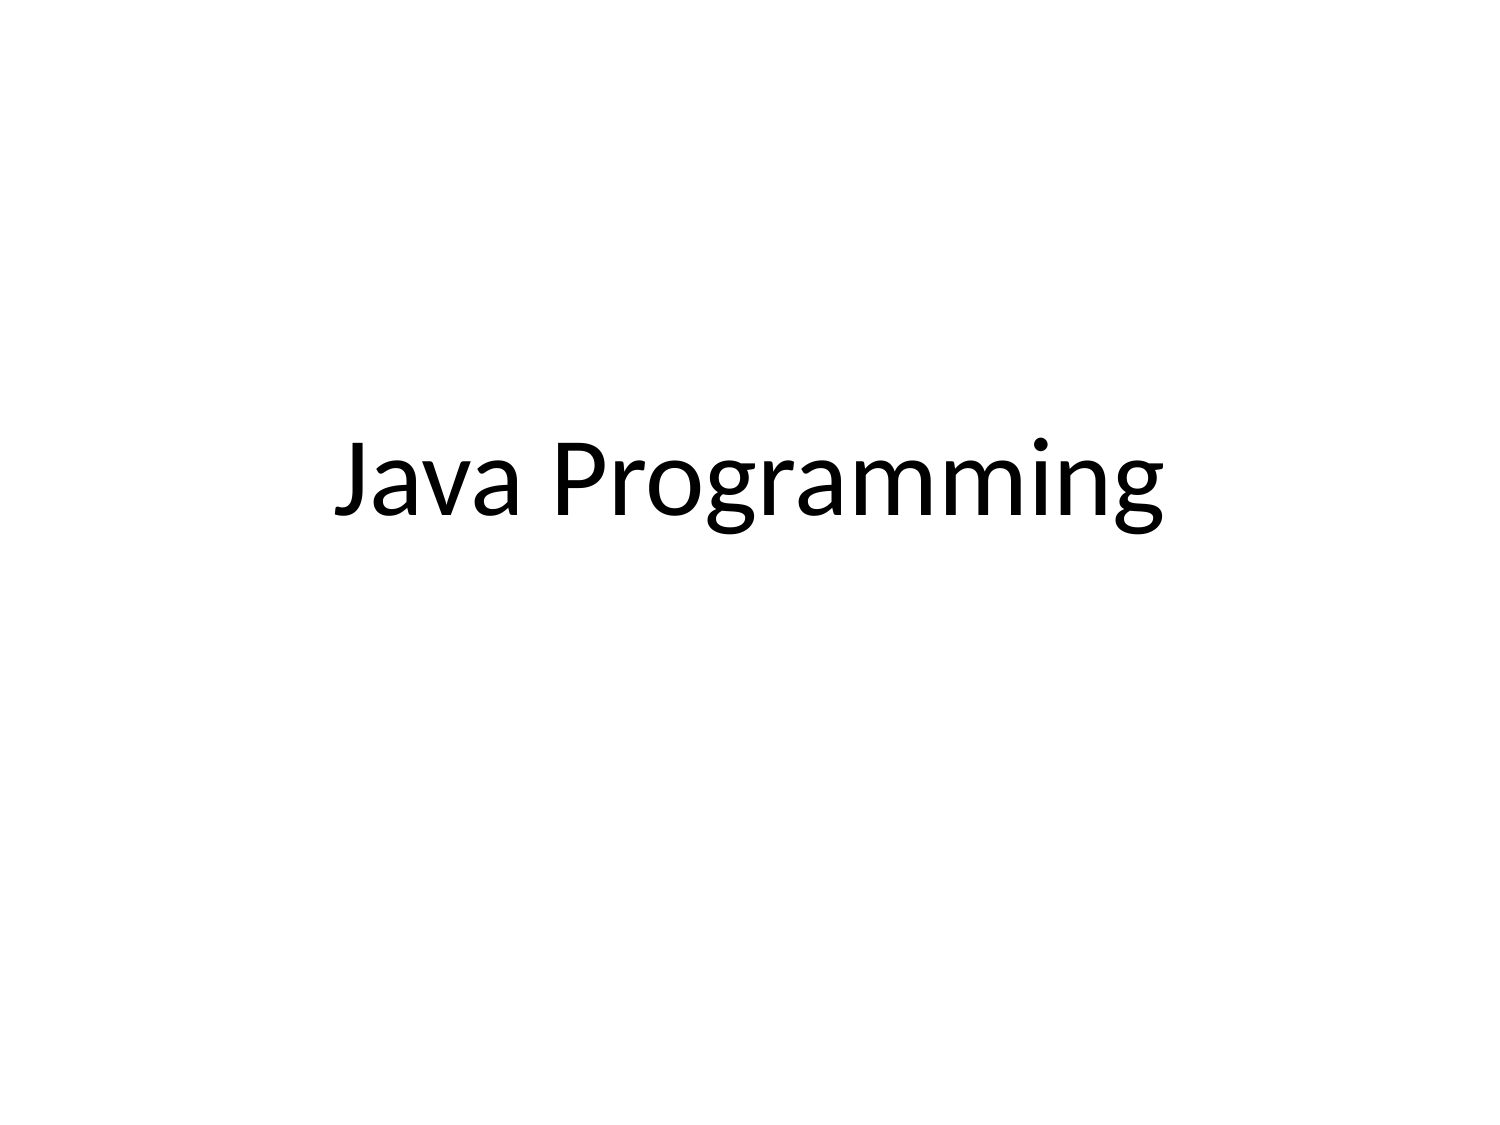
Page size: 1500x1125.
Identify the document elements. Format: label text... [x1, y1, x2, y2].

title Java Programming [112, 349, 1388, 591]
